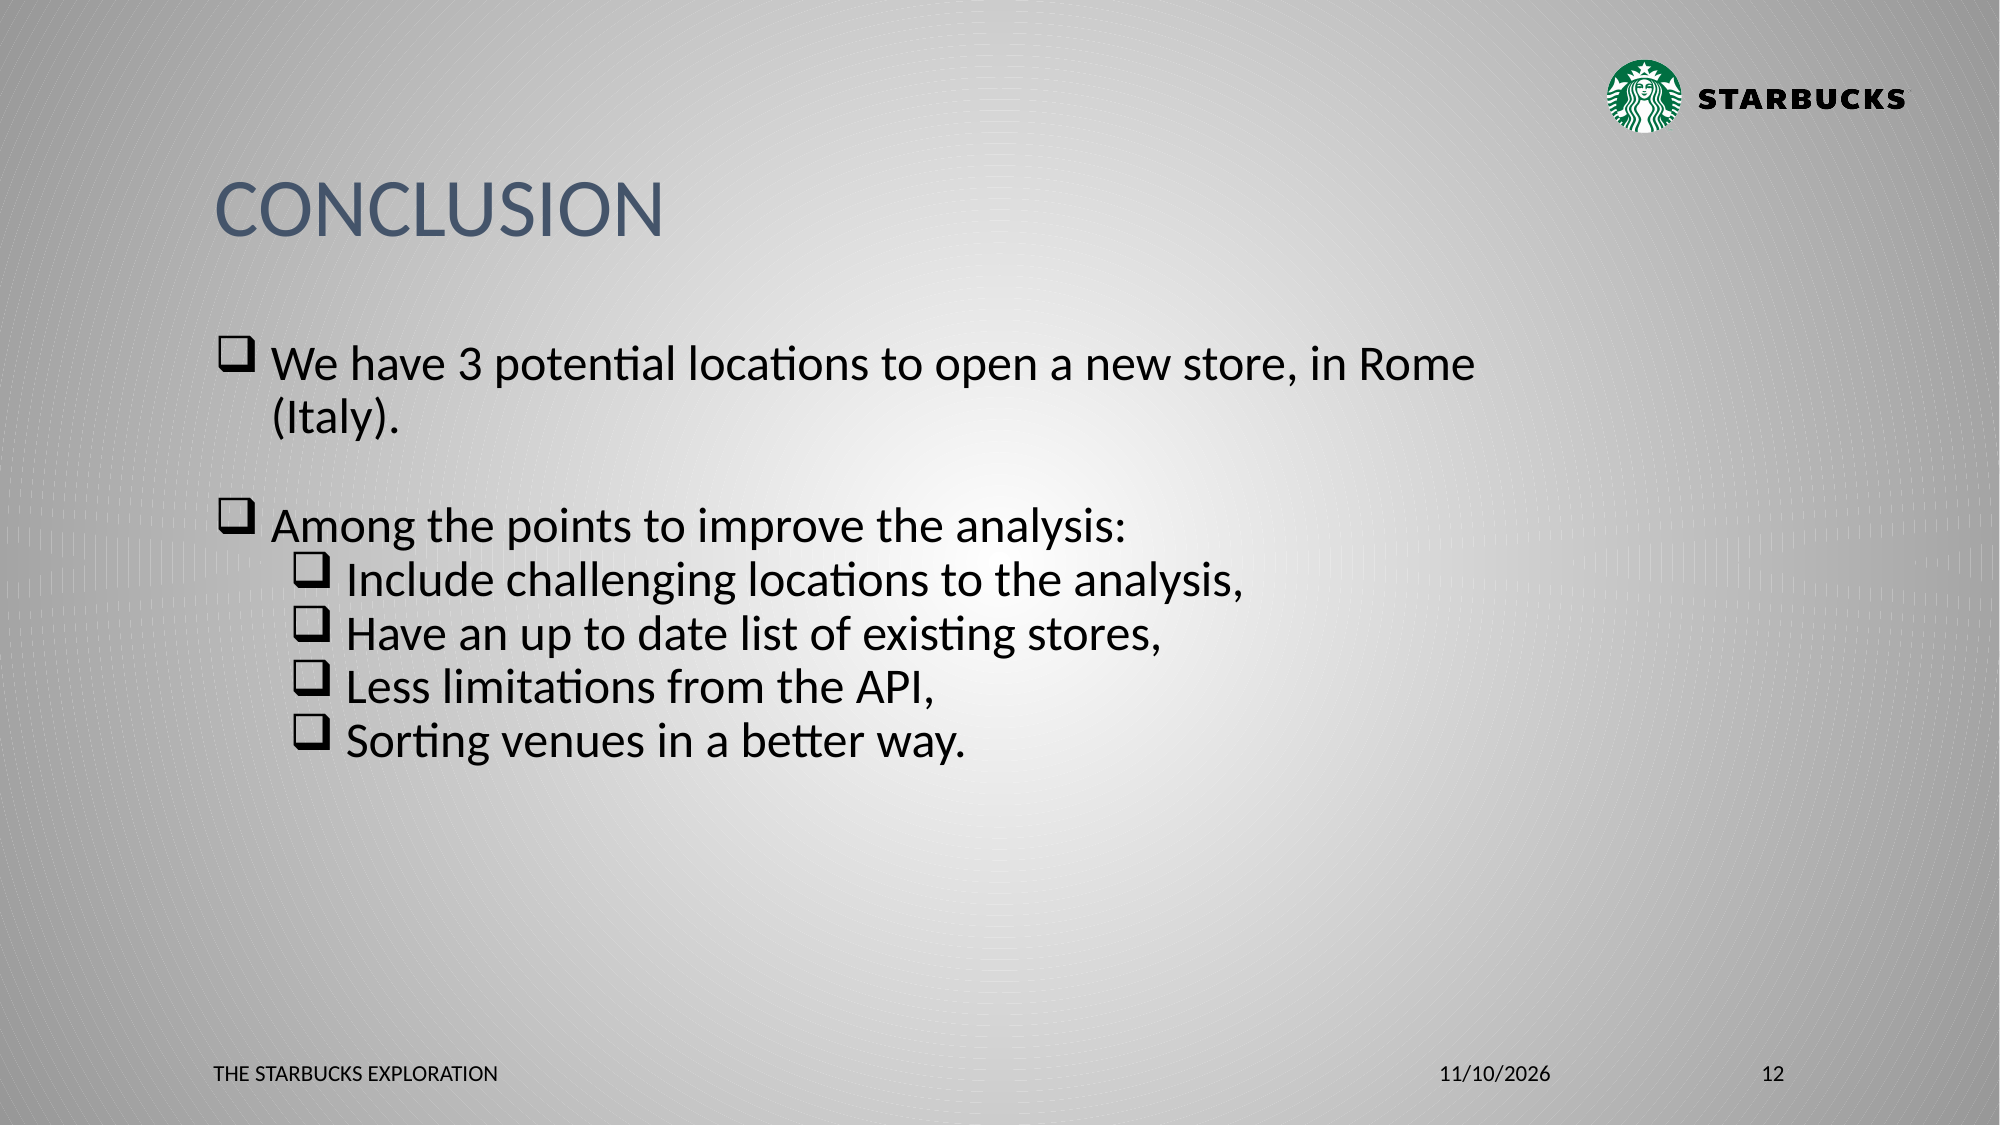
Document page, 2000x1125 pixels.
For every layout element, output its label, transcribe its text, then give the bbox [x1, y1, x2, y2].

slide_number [1337, 1057, 1567, 1088]
picture [1601, 54, 1917, 139]
slide_number 12 [1612, 1057, 1800, 1088]
text_box We have 3 potential locations to open a new store, in Rome (Italy). Among the points to improve the analysis: Include challenging locations to the analysis, Have an up to date list of existing stores, Less limitations from the API, Sorting venues in a better way. [199, 329, 1555, 831]
footer The Starbucks Exploration [198, 1057, 1288, 1088]
title Conclusion [199, 45, 1800, 263]
